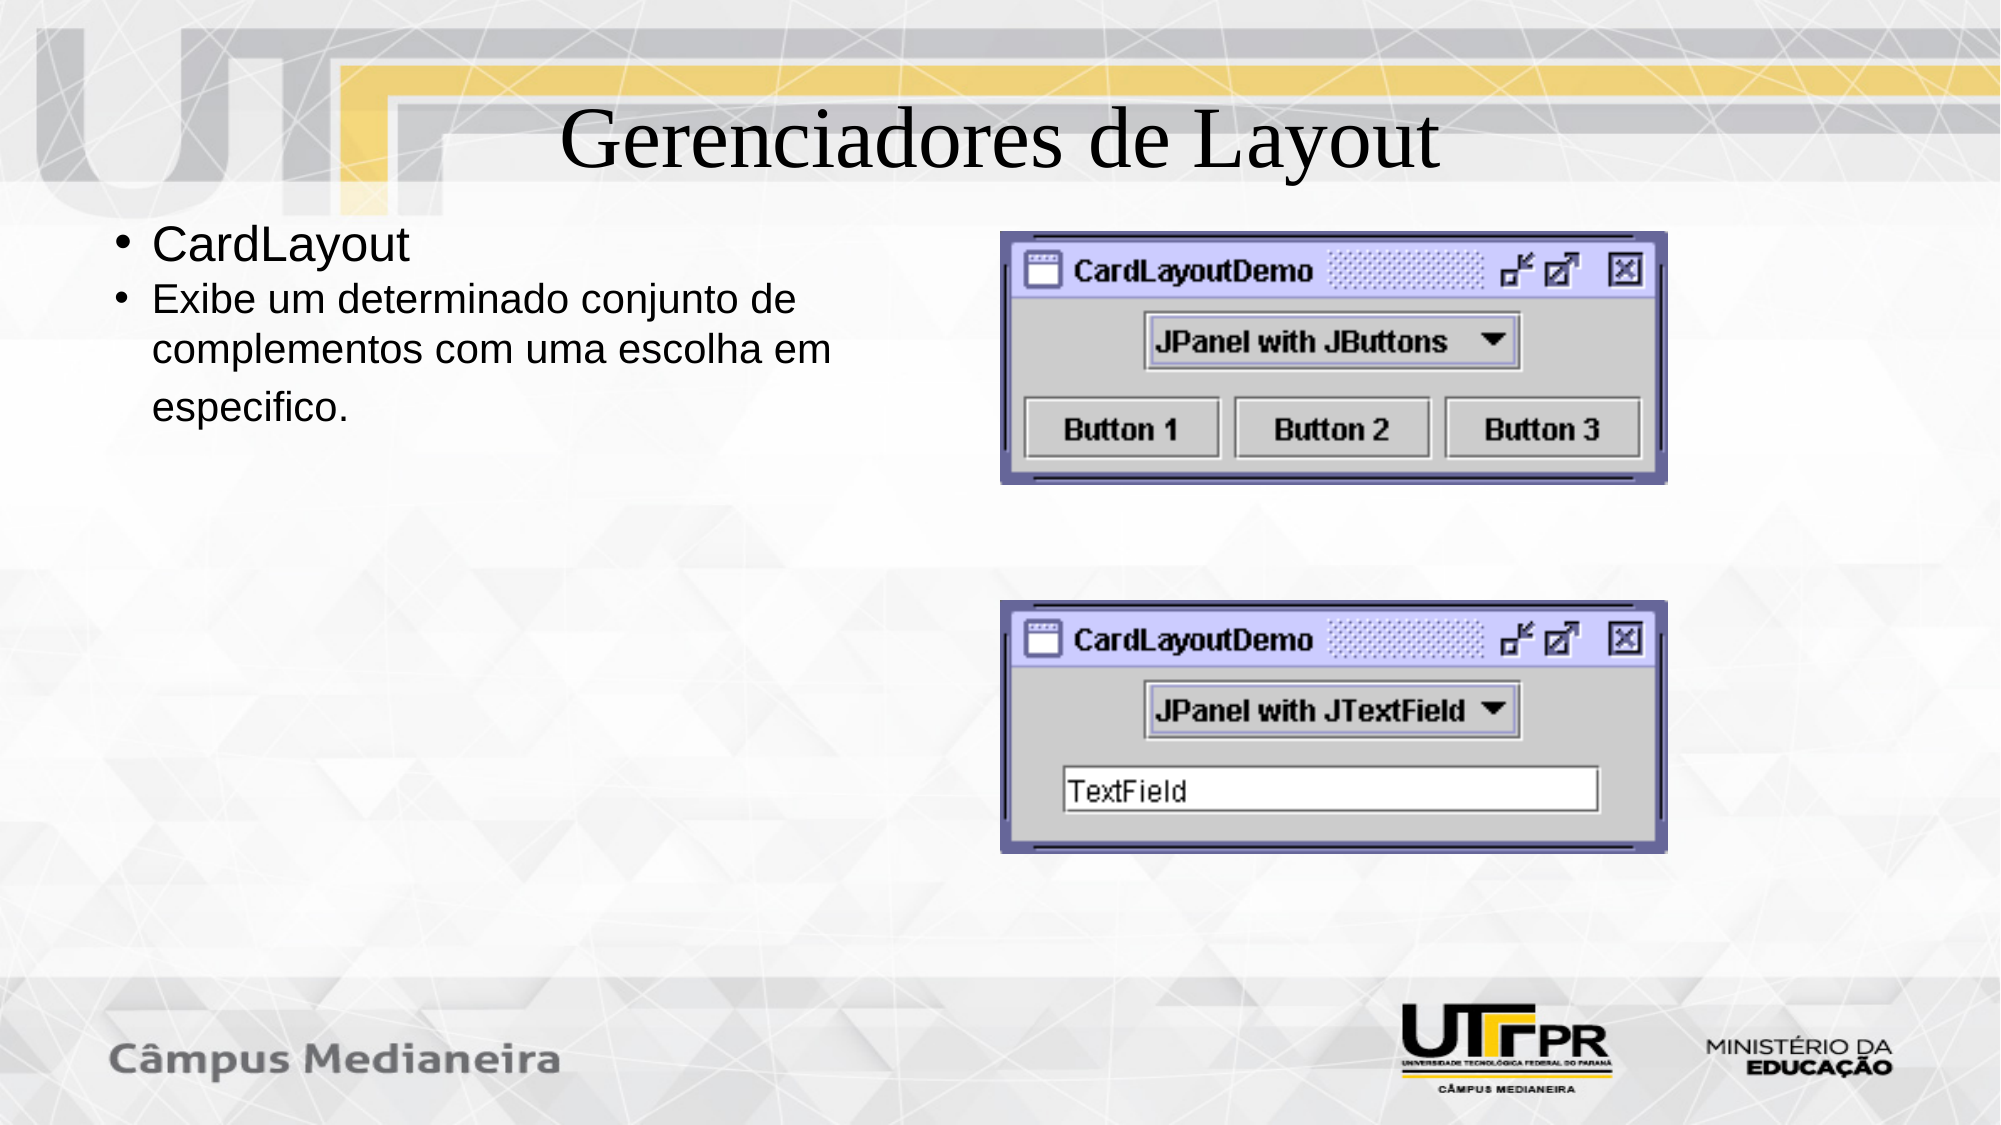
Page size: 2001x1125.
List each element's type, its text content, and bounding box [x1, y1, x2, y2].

text_box CardLayout Exibe um determinado conjunto de complementos com uma escolha em especifico. [99, 204, 959, 440]
picture [0, 0, 2001, 1125]
title Gerenciadores de Layout [99, 44, 1900, 233]
